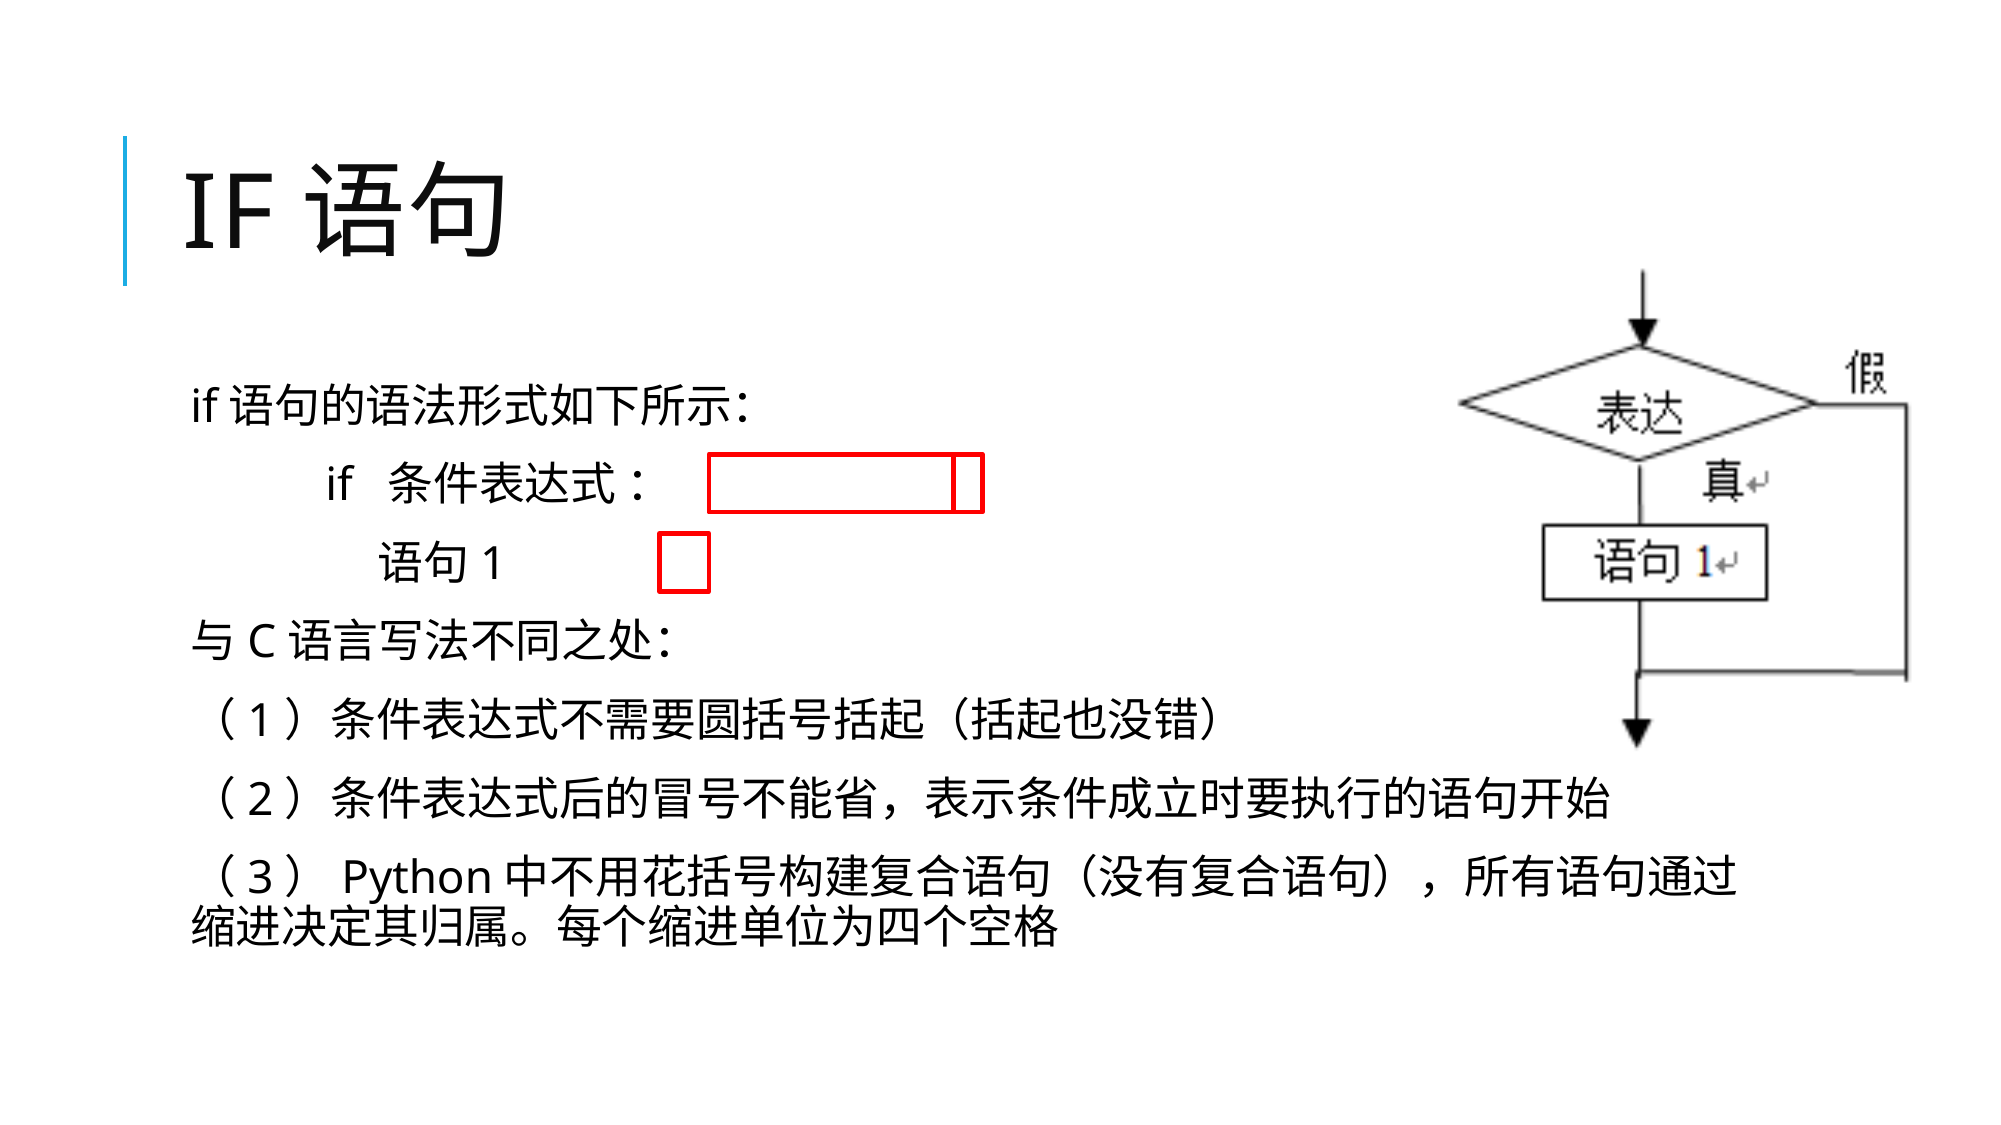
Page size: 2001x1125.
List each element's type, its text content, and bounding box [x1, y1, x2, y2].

text_box [952, 453, 984, 513]
text_box [708, 453, 952, 513]
list if语句的语法形式如下所示： if 条件表达式 ： 语句1 与C语言写法不同之处： （1）条件表达式不需要圆括号括起（括起也没错） （2）条件表达式后的冒号不能省，表示条件成立时要执行的语句开始 （3）Python中不用花括号构建复合语句（没有复合语句），所有语句通过缩进决定其归属。每个缩进单位为四个空格 [168, 375, 1763, 1035]
picture [1450, 258, 1916, 777]
title if语句 [168, 96, 1763, 342]
text_box [658, 532, 710, 593]
